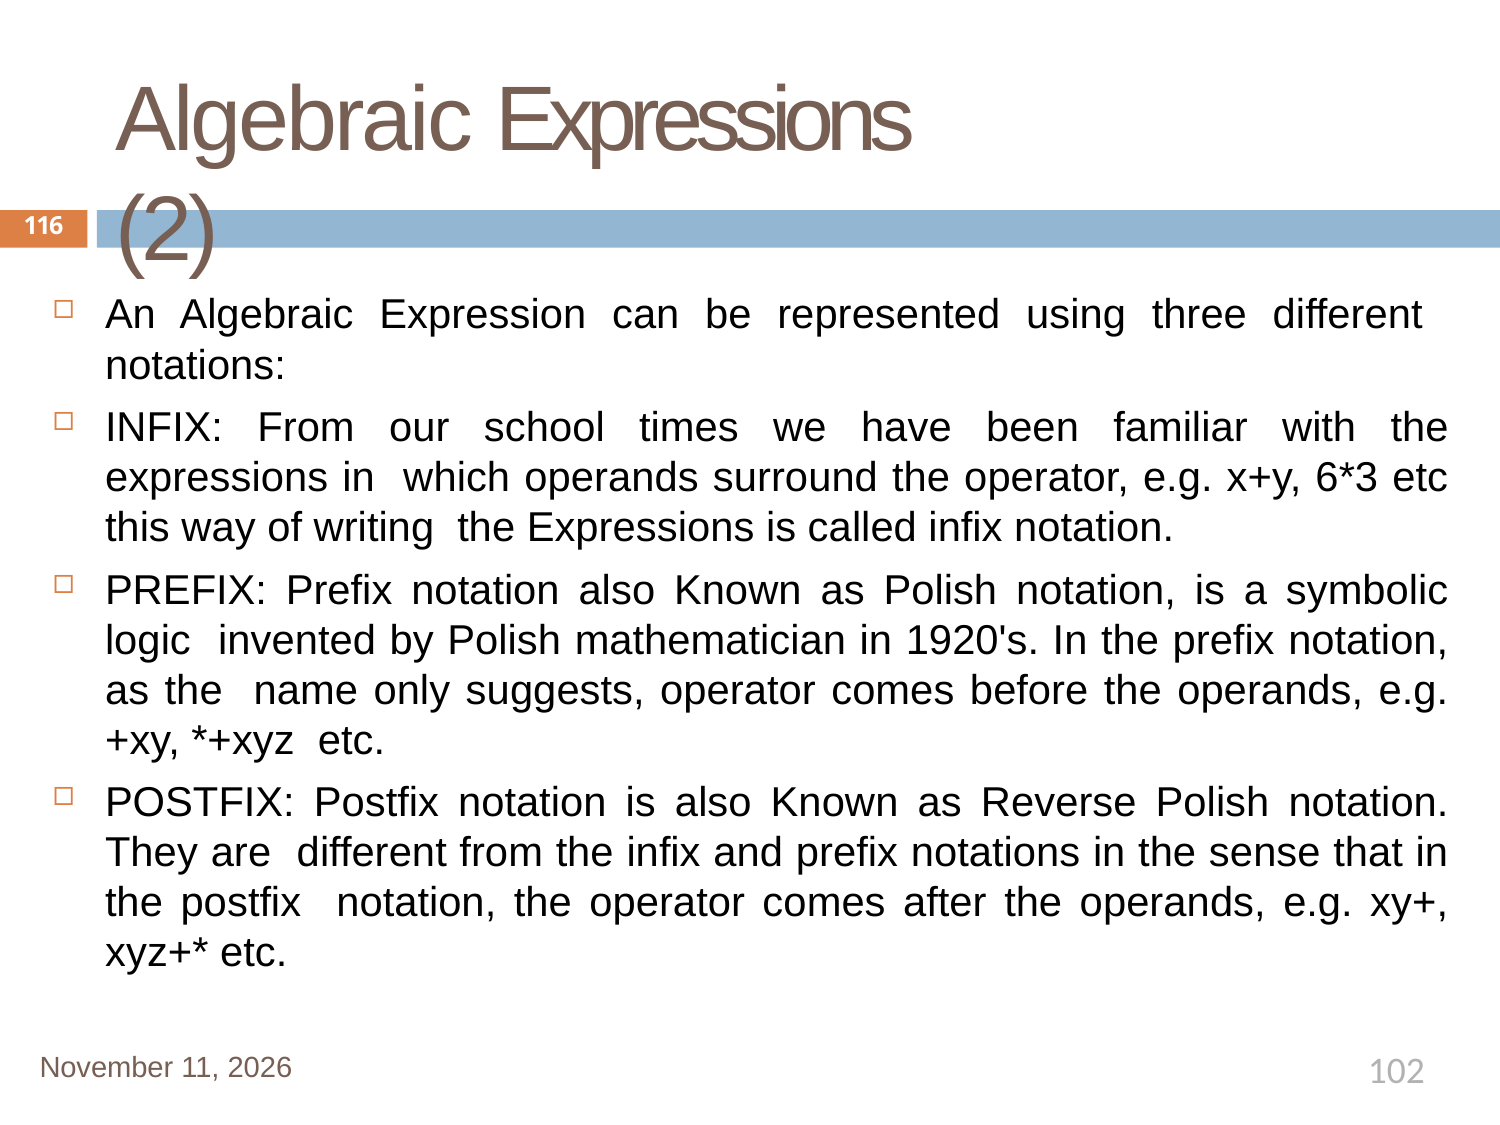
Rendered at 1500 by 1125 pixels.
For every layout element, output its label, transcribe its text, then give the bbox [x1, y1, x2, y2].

title Algebraic Expressions (2) [113, 56, 1033, 278]
slide_number 102 [1080, 1046, 1425, 1103]
text_box 116 [21, 207, 66, 240]
text_box An Algebraic Expression can be represented using three different notations: INFIX: From our school times we have been familiar with the expressions in which operands surround the operator, e.g. x+y, 6*3 etc this way of writing the Expressions is called infix notation. PREFIX: Prefix notation also Known as Polish notation, is a symbolic logic invented by Polish mathematician in 1920's. In the prefix notation, as the name only suggests, operator comes before the operands, e.g. +xy, *+xyz etc. POSTFIX: Postfix notation is also Known as Reverse Polish notation. They are different from the infix and prefix notations in the sense that in the postfix notation, the operator comes after the operands, e.g. xy+, xyz+* etc. [50, 278, 1450, 975]
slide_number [37, 1050, 386, 1125]
